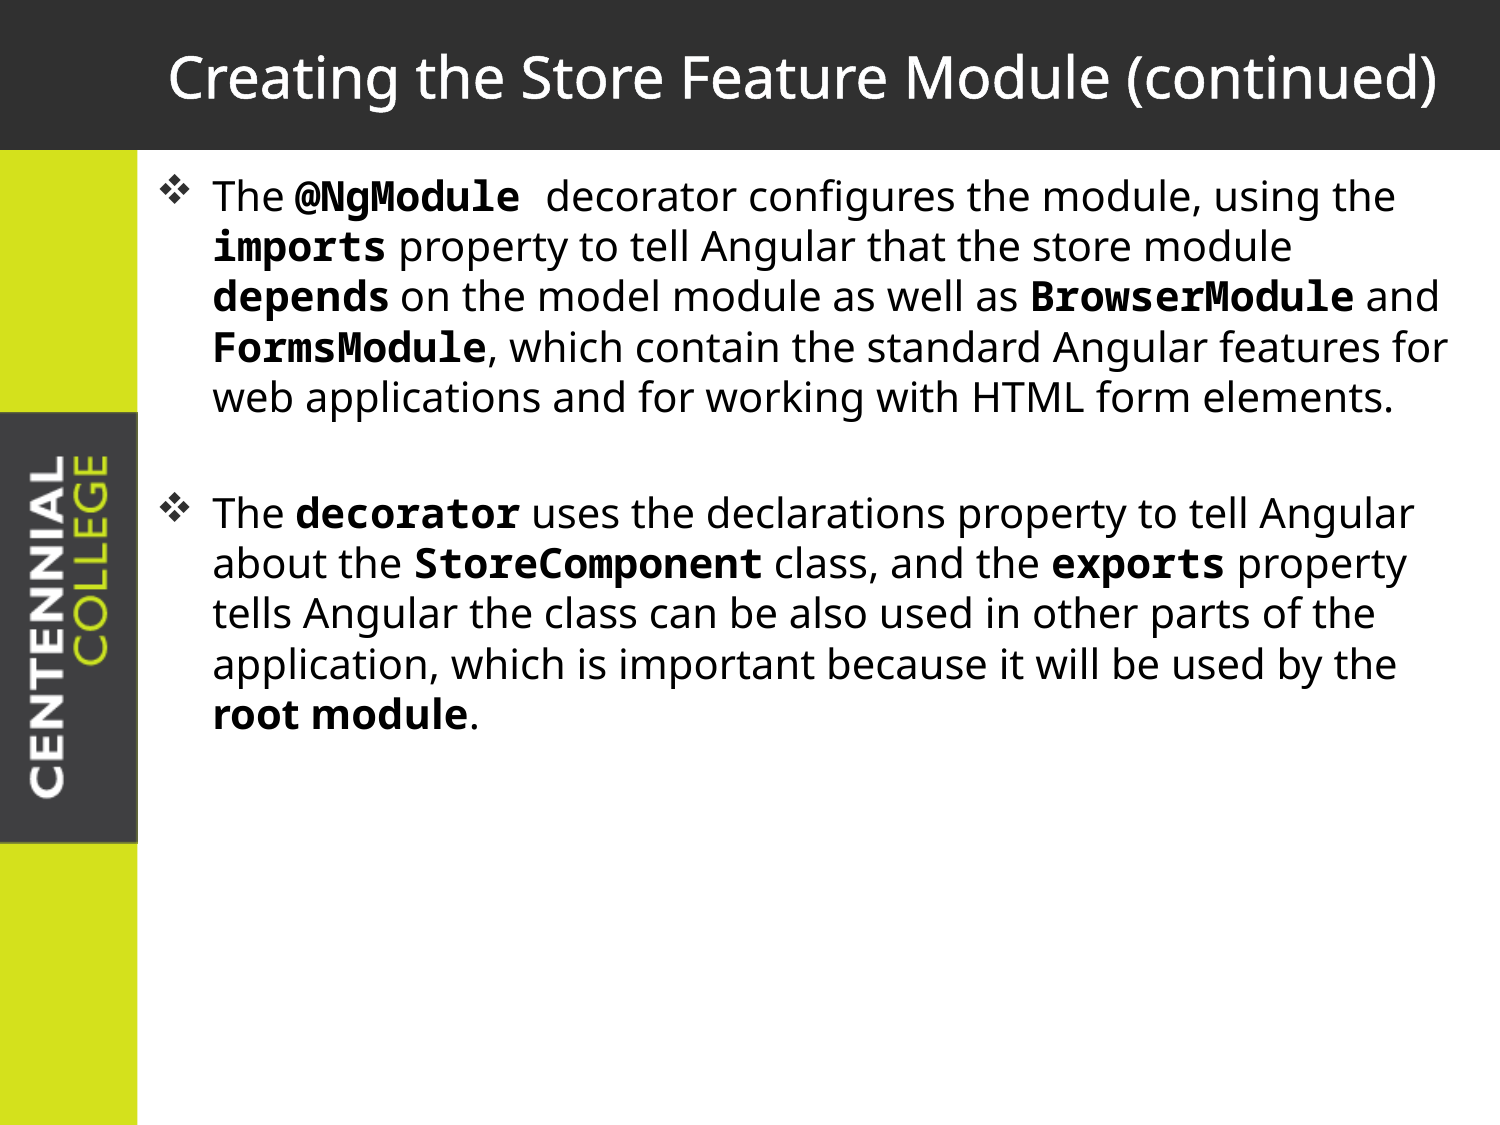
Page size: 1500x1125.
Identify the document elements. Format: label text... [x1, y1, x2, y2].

list The @NgModule decorator configures the module, using the imports property to tell Angular that the store module depends on the model module as well as BrowserModule and FormsModule, which contain the standard Angular features for web applications and for working with HTML form elements. The decorator uses the declarations property to tell Angular about the StoreComponent class, and the exports property tells Angular the class can be also used in other parts of the application, which is important because it will be used by the root module. [141, 162, 1467, 1088]
picture [0, 412, 138, 844]
title Creating the Store Feature Module (continued) [137, 0, 1467, 150]
